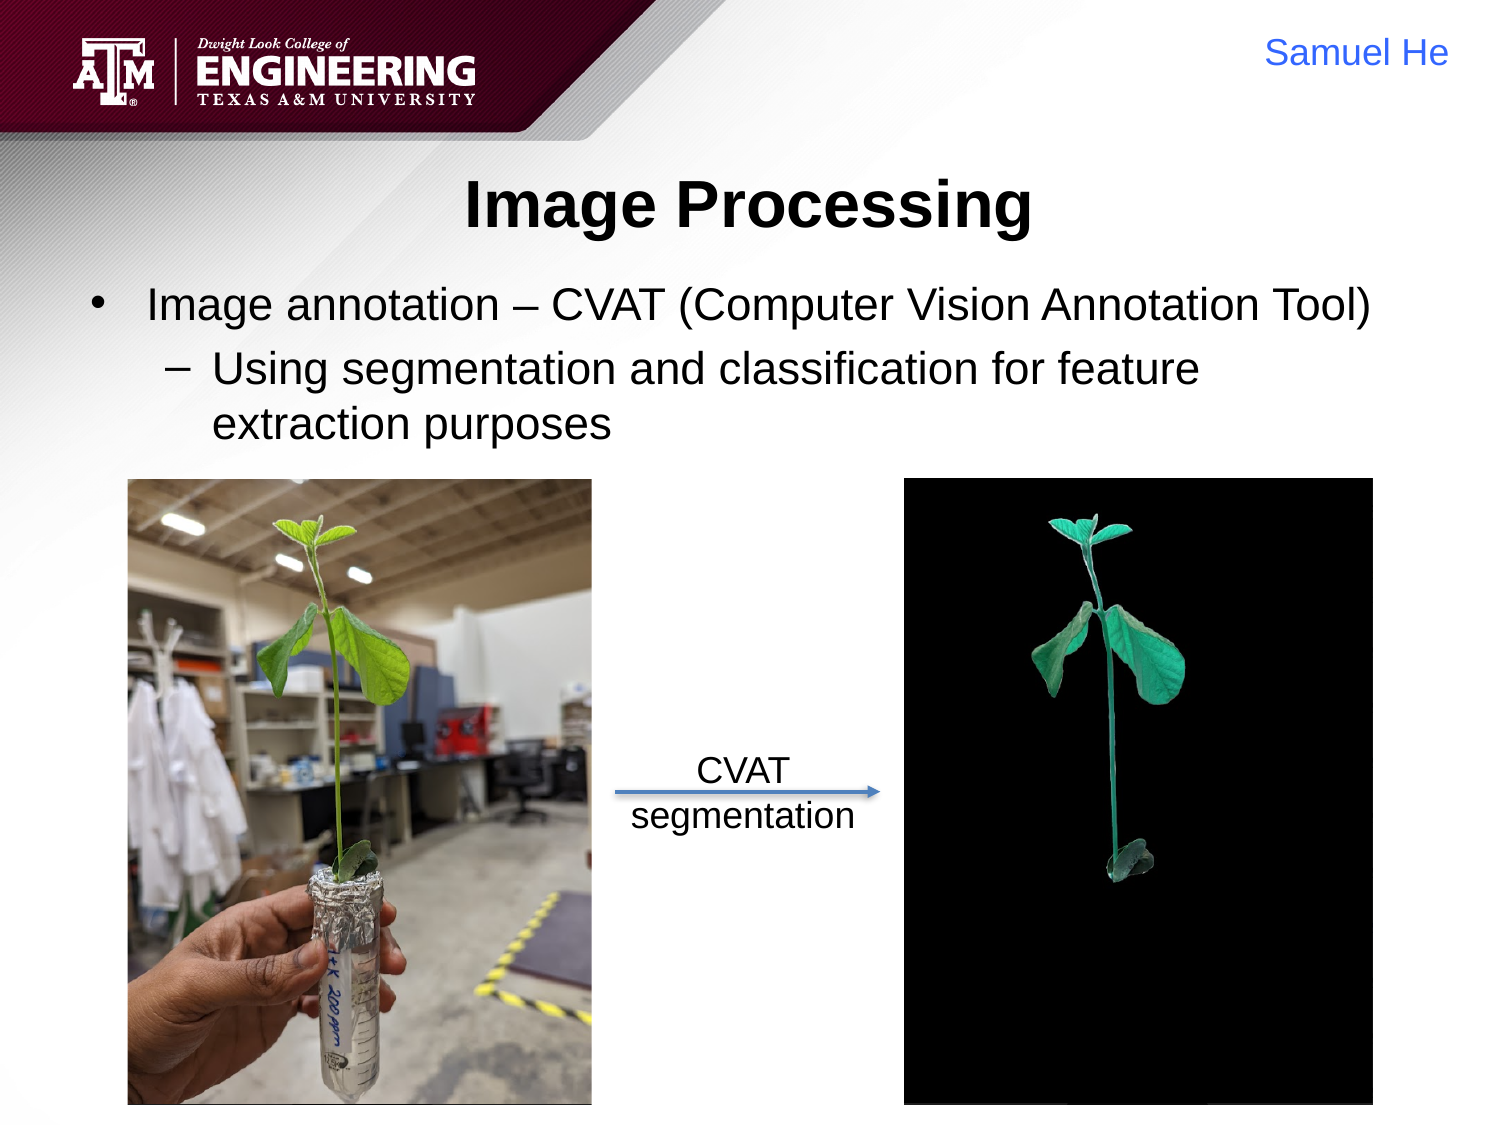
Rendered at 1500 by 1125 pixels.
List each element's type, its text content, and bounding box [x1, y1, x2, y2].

text_box CVAT segmentation [615, 798, 871, 844]
picture [0, 0, 1500, 1125]
text_box Samuel He [1249, 21, 1496, 81]
list Image annotation – CVAT (Computer Vision Annotation Tool) Using segmentation and classification for feature extraction purposes [75, 266, 1425, 1005]
title Image Processing [75, 135, 1425, 266]
text_box CVAT segmentation [615, 738, 871, 791]
